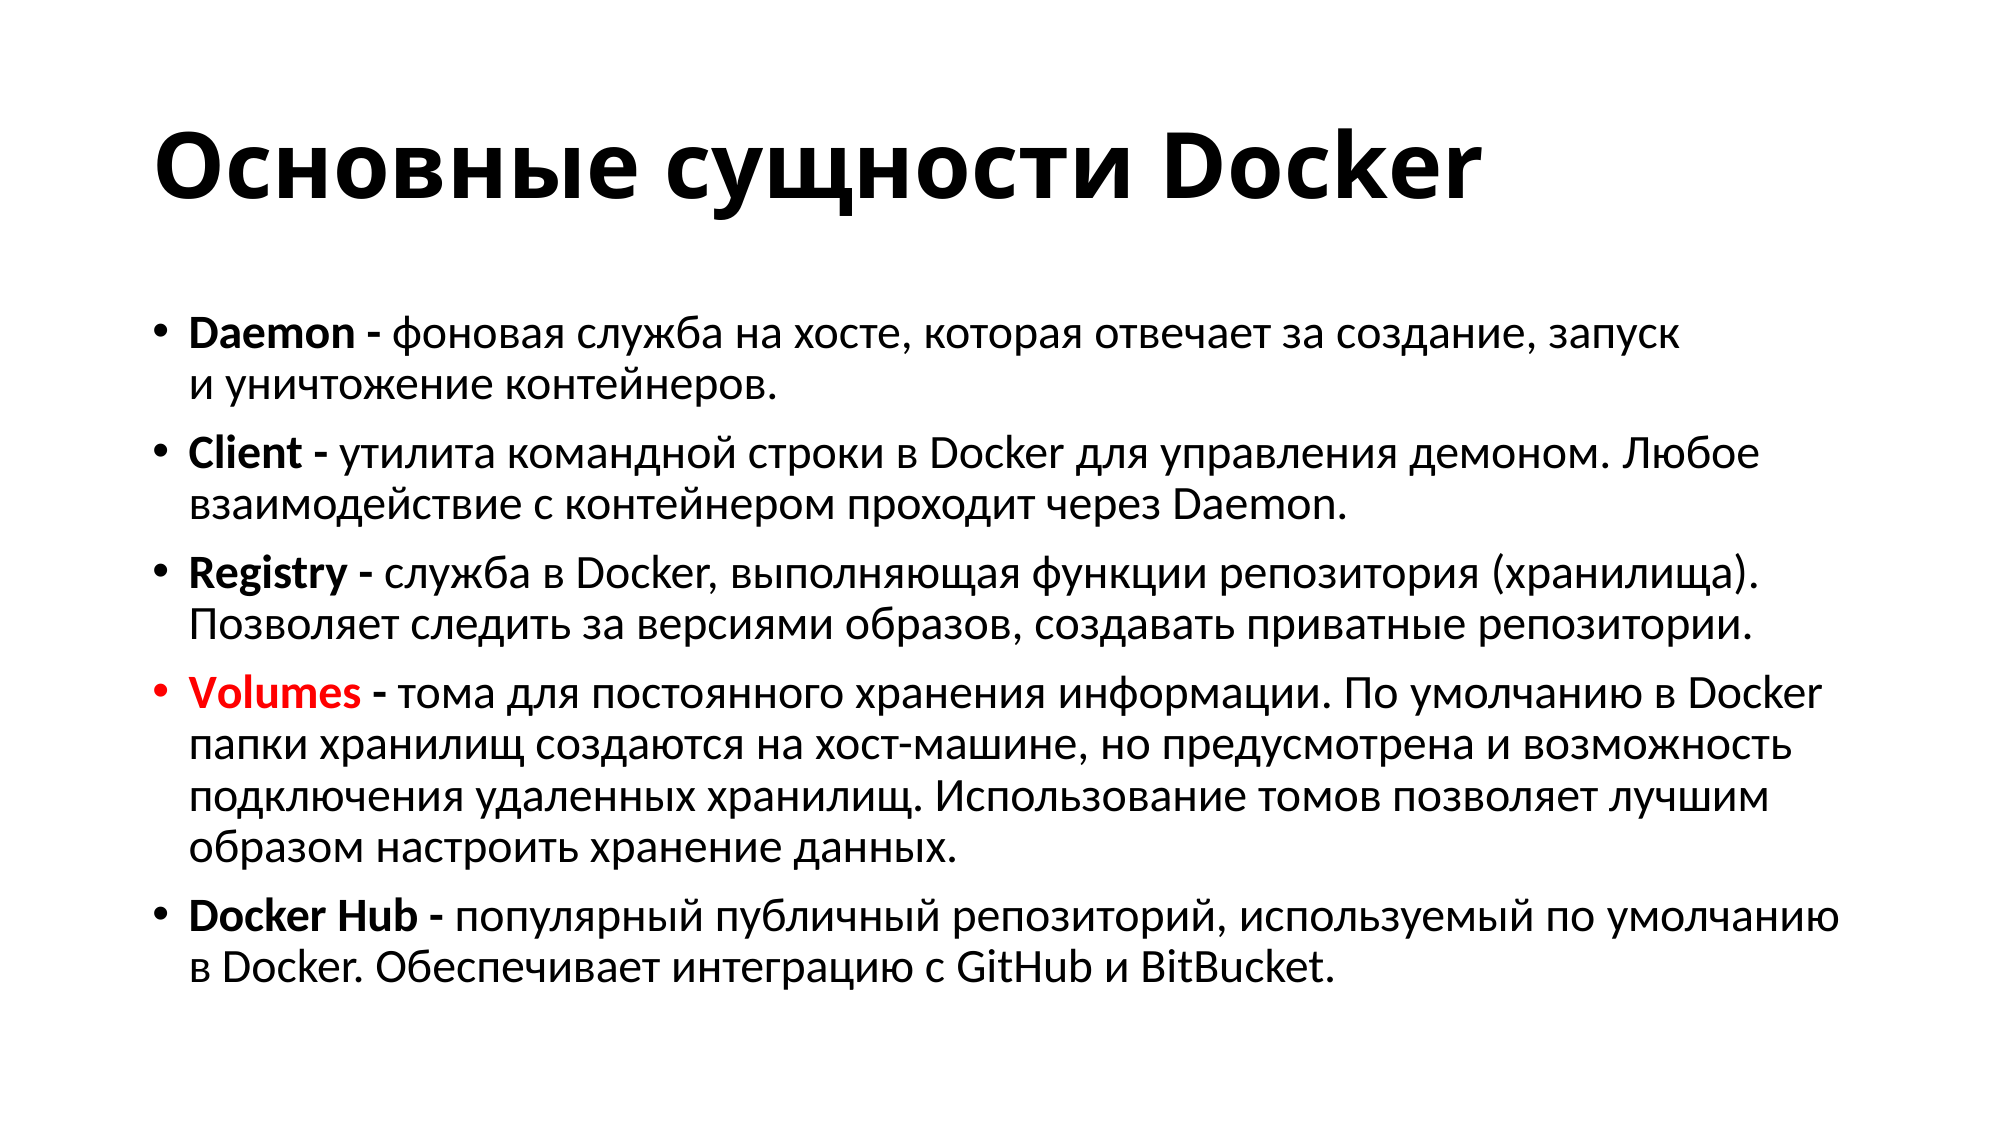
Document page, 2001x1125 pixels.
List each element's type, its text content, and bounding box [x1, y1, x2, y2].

title Основные сущности Docker [137, 59, 1863, 278]
list Daemon - фоновая служба на хосте, которая отвечает за создание, запуск и уничтожение контейнеров. Client - утилита командной строки в Docker для управления демоном. Любое взаимодействие с контейнером проходит через Daemon. Registry - служба в Docker, выполняющая функции репозитория (хранилища). Позволяет следить за версиями образов, создавать приватные репозитории. Volumes - тома для постоянного хранения информации. По умолчанию в Docker папки хранилищ создаются на хост-машине, но предусмотрена и возможность подключения удаленных хранилищ. Использование томов позволяет лучшим образом настроить хранение данных. Docker Hub - популярный публичный репозиторий, используемый по умолчанию в Docker. Обеспечивает интеграцию с GitHub и BitBucket. [137, 299, 1863, 1014]
